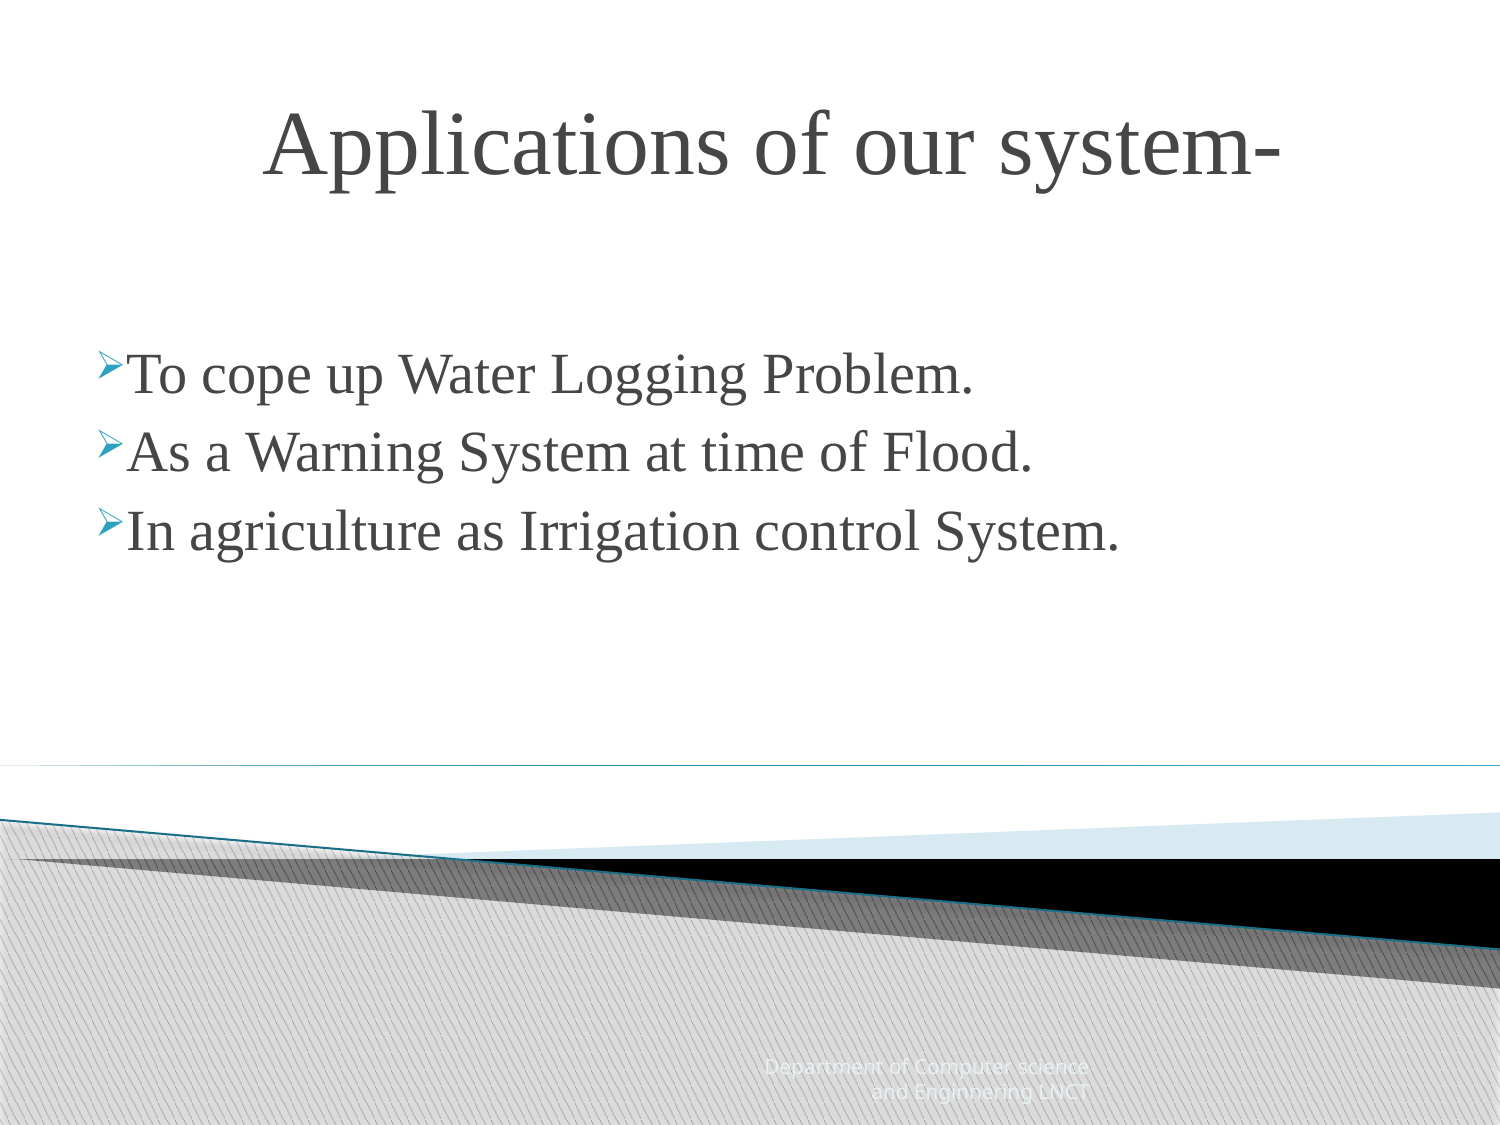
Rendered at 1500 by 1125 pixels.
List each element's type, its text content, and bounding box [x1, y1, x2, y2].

title Applications of our system- [24, 37, 1300, 201]
subtitle To cope up Water Logging Problem. As a Warning System at time of Flood. In agriculture as Irrigation control System. [87, 249, 1363, 800]
footer Department of Computer science and Enginnering LNCT [718, 1051, 1105, 1112]
picture [5, 859, 1500, 989]
